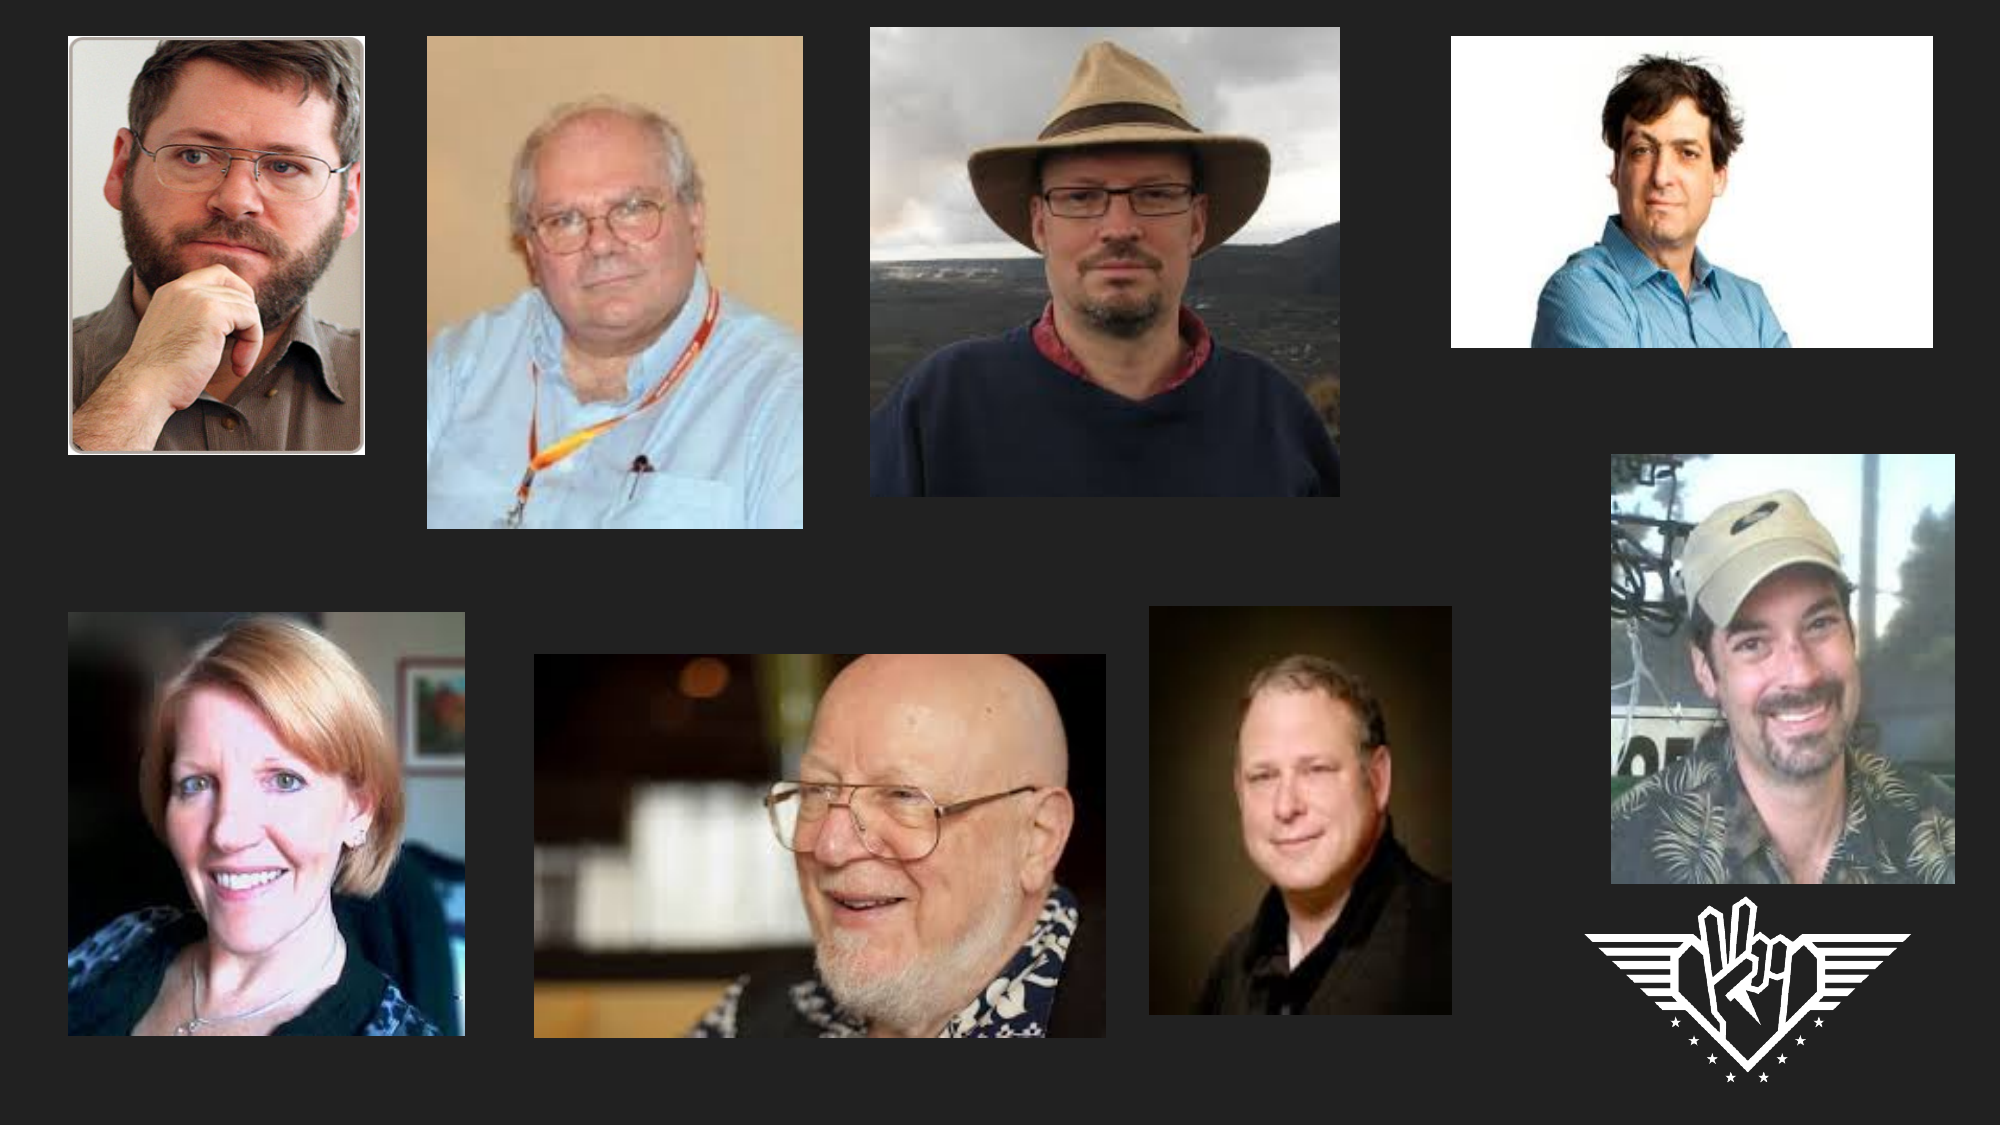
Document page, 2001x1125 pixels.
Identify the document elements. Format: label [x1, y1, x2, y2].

list [68, 36, 365, 455]
picture [870, 27, 1340, 497]
picture [1451, 36, 1934, 348]
picture [1149, 606, 1453, 1015]
picture [1496, 888, 1999, 1093]
picture [533, 654, 1106, 1039]
picture [427, 36, 804, 529]
picture [68, 611, 466, 1036]
picture [1610, 454, 1955, 884]
